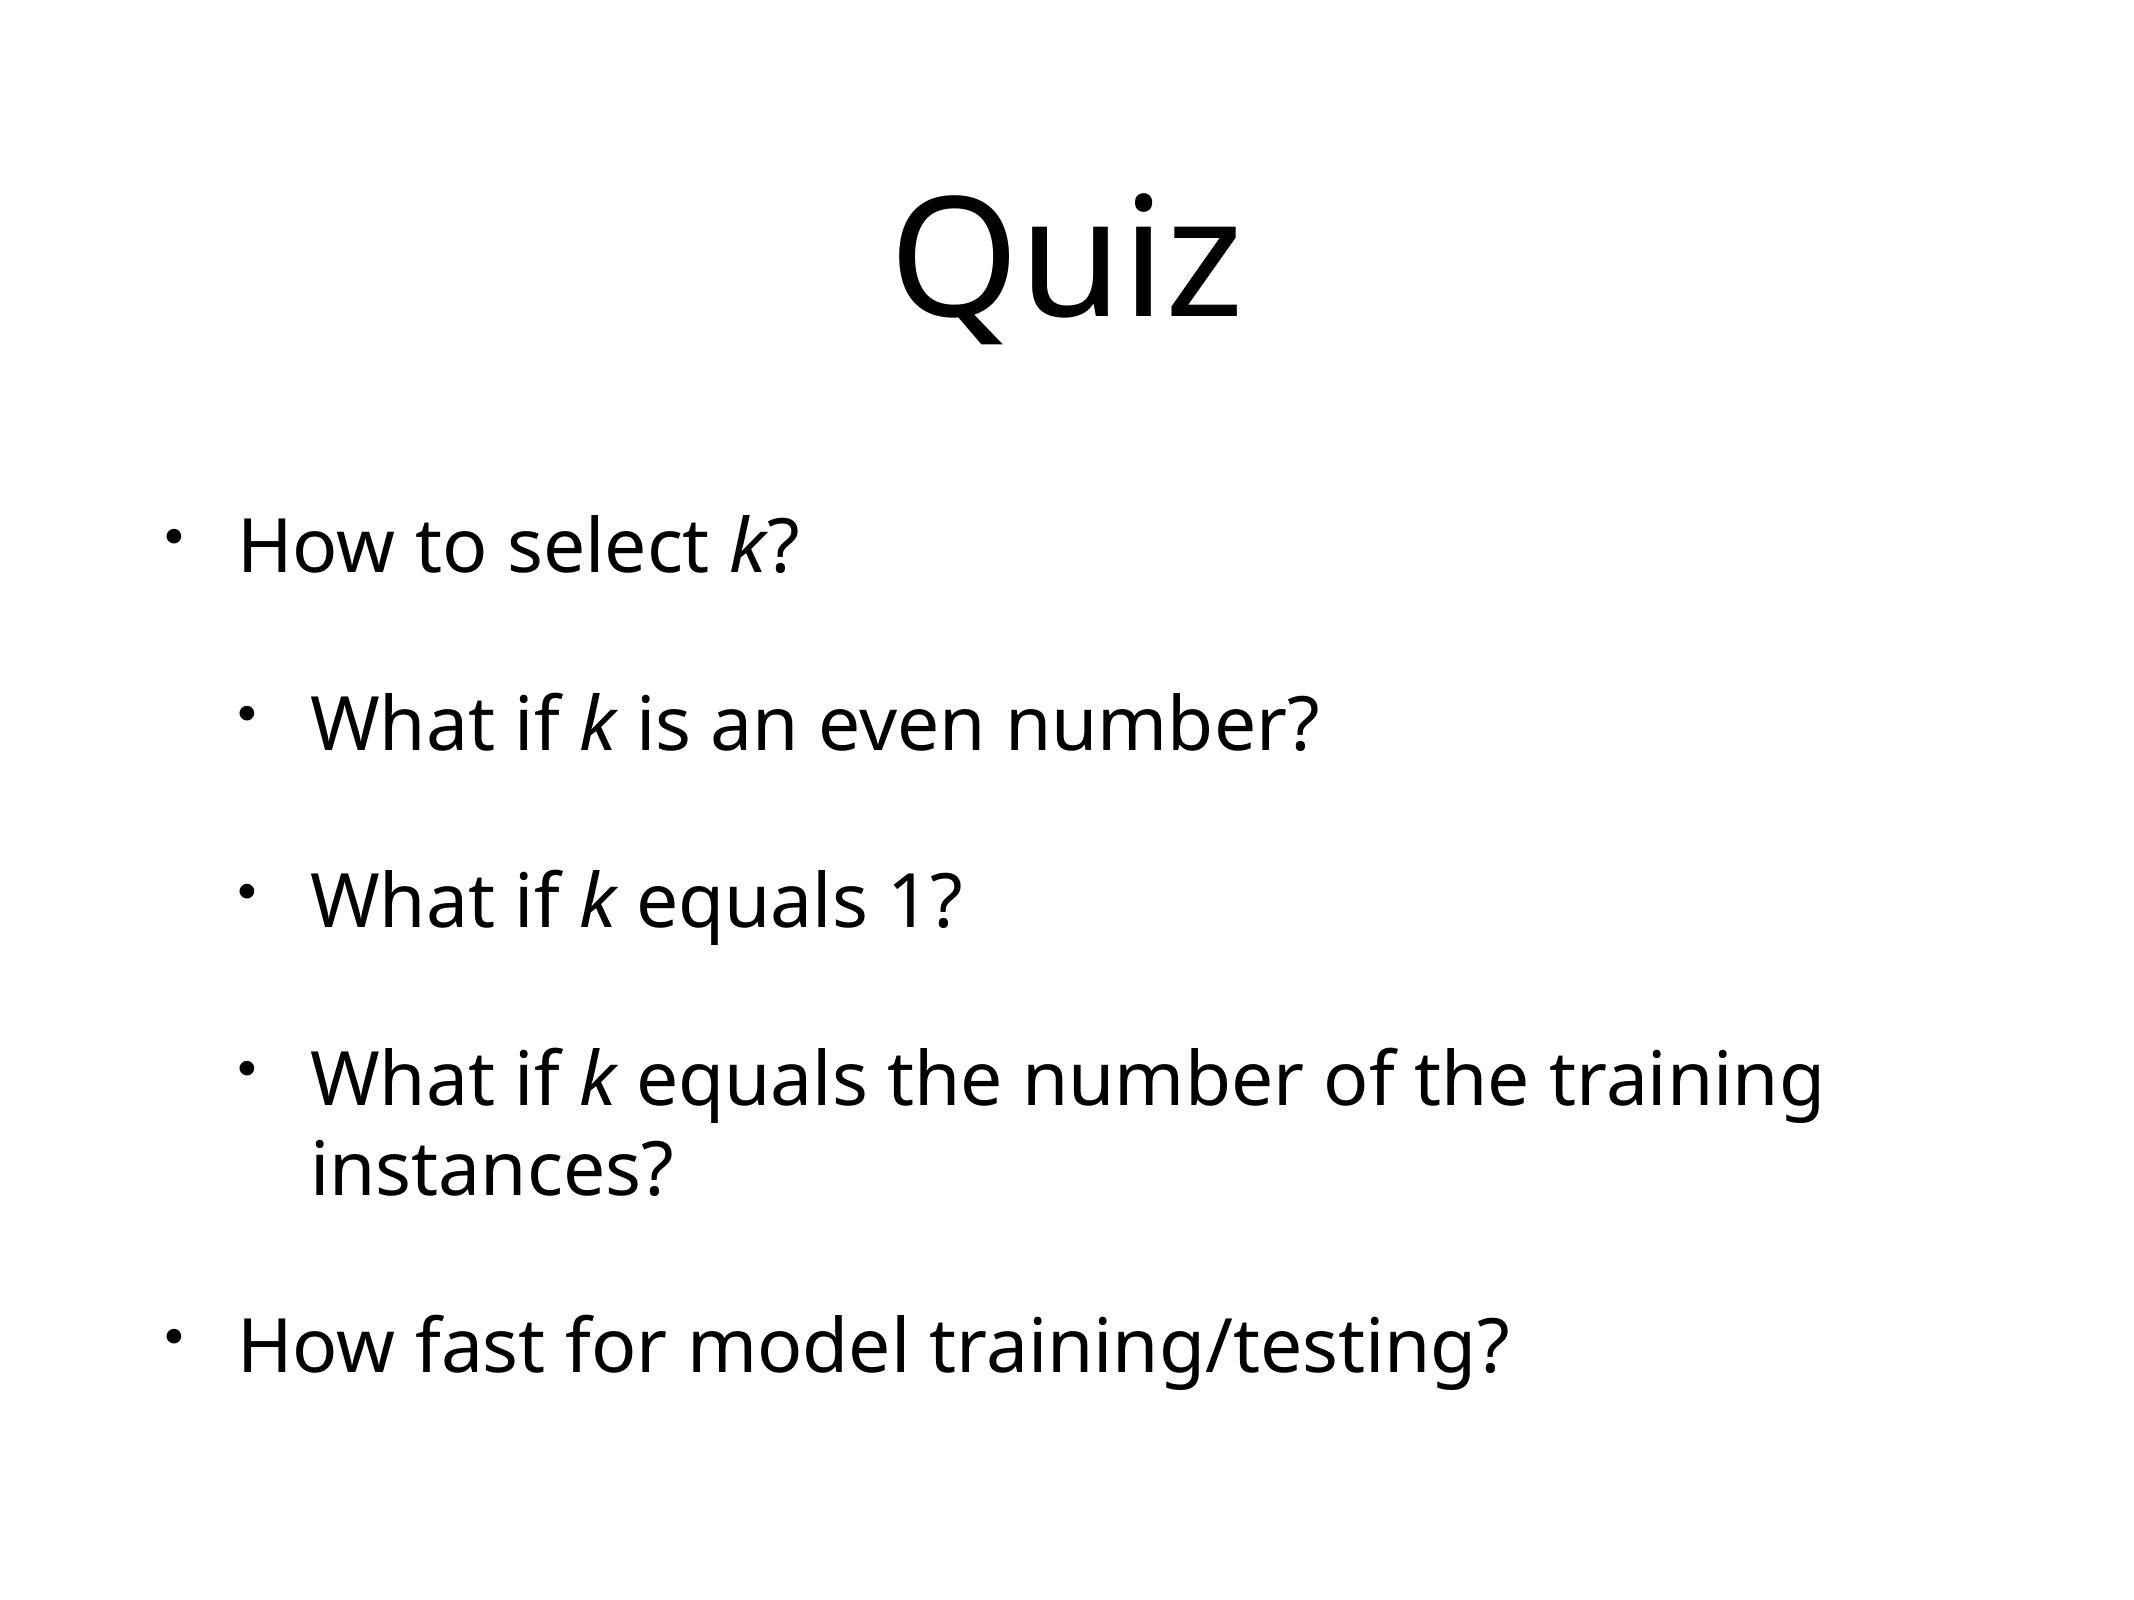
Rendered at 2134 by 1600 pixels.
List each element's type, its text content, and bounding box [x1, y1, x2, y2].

list How to select k? What if k is an even number? What if k equals 1? What if k equals the number of the training instances? How fast for model training/testing? [155, 426, 1978, 1459]
title Quiz [155, 72, 1978, 426]
